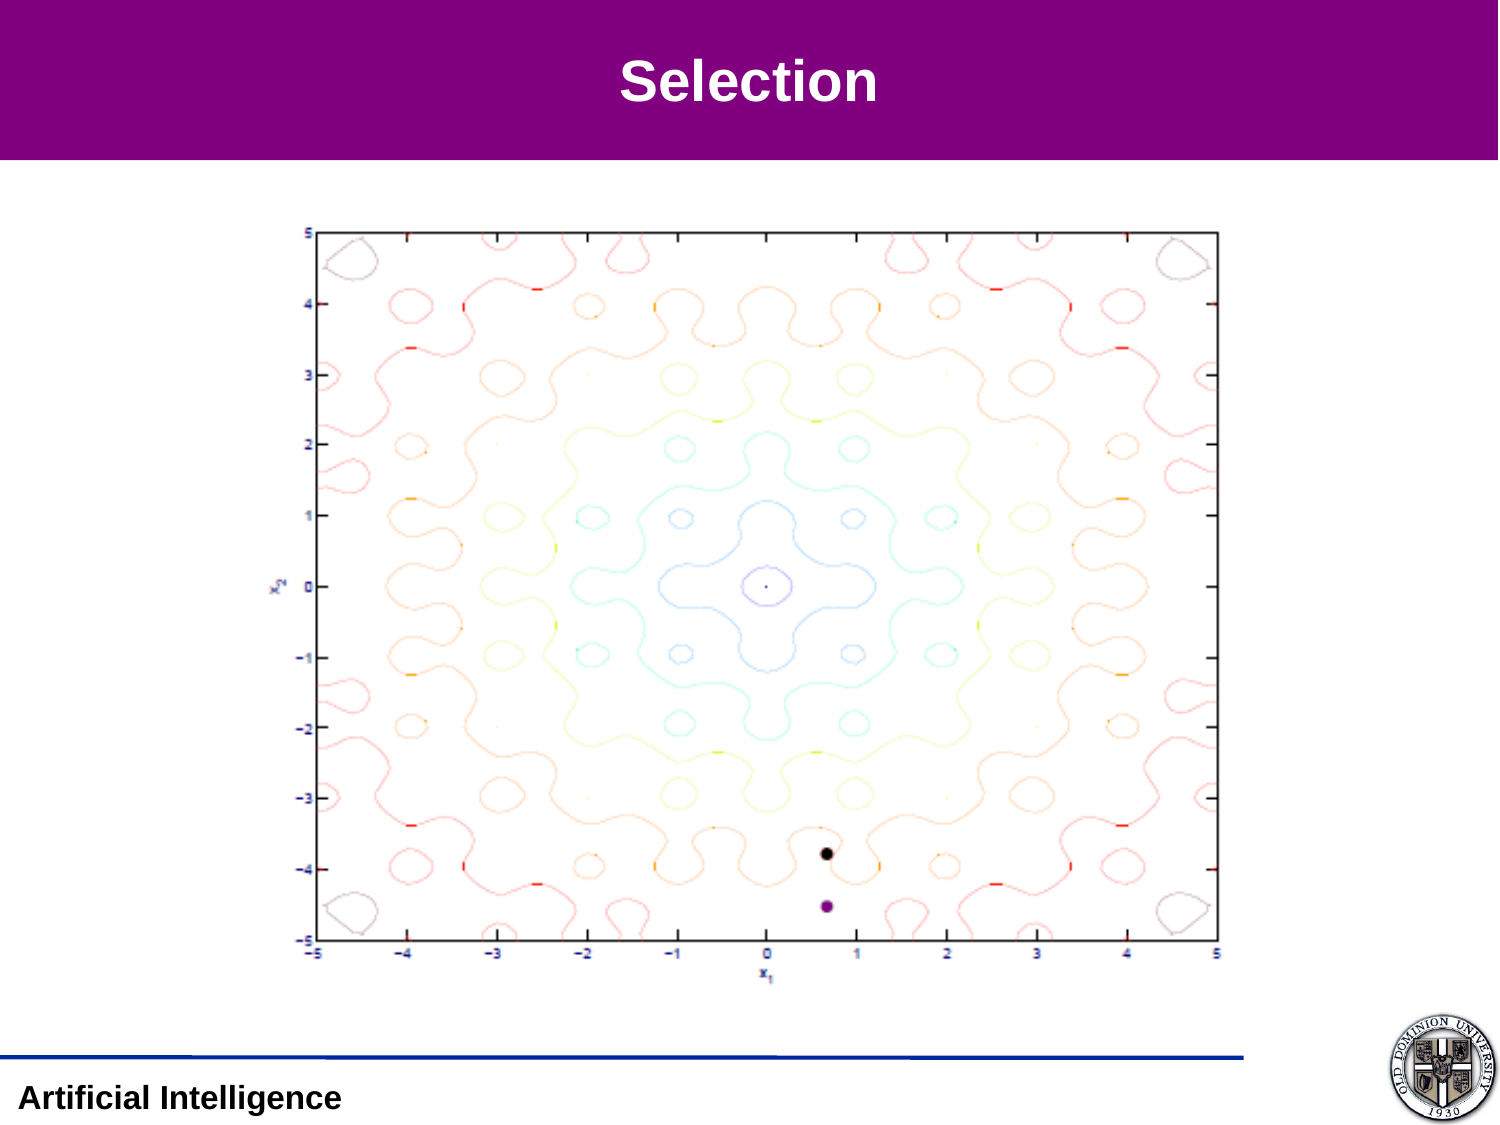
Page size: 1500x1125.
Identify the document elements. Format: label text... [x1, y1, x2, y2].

picture [1387, 1012, 1500, 1125]
title Selection [3, 1, 1496, 155]
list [250, 203, 1251, 997]
